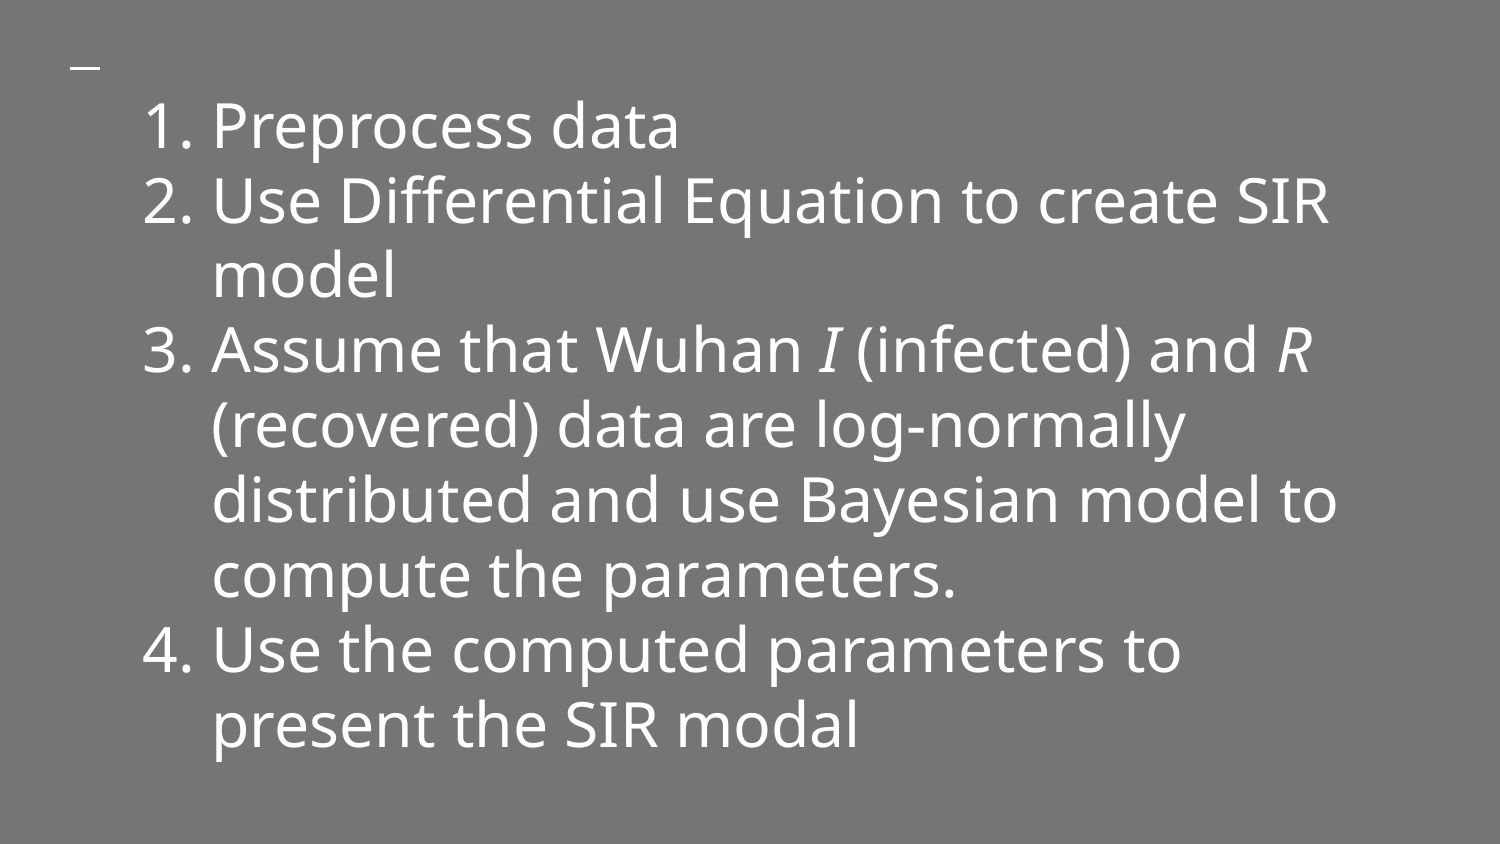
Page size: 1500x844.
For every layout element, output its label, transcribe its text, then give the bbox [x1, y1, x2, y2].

title Preprocess data Use Differential Equation to create SIR model Assume that Wuhan I (infected) and R (recovered) data are log-normally distributed and use Bayesian model to compute the parameters. Use the computed parameters to present the SIR modal [46, 72, 1405, 774]
